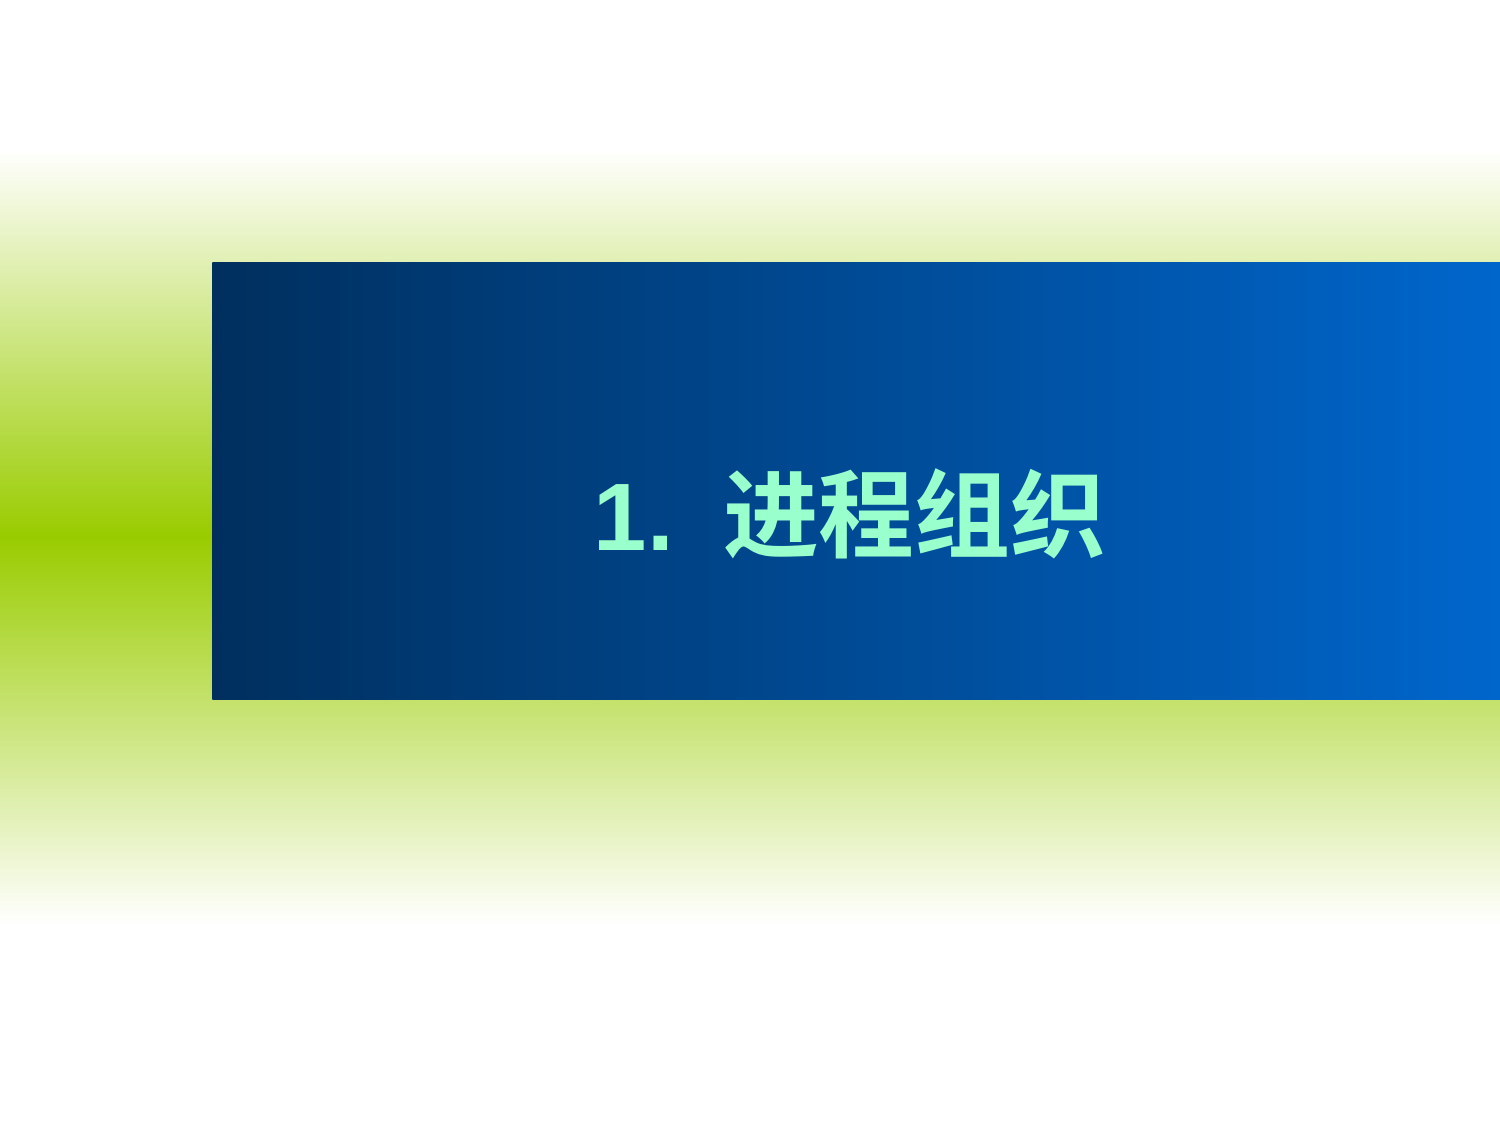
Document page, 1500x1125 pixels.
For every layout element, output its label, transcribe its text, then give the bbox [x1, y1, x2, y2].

text_box [0, 149, 1500, 925]
text_box [212, 262, 1500, 700]
text_box 1. 进程组织 [237, 412, 1463, 613]
